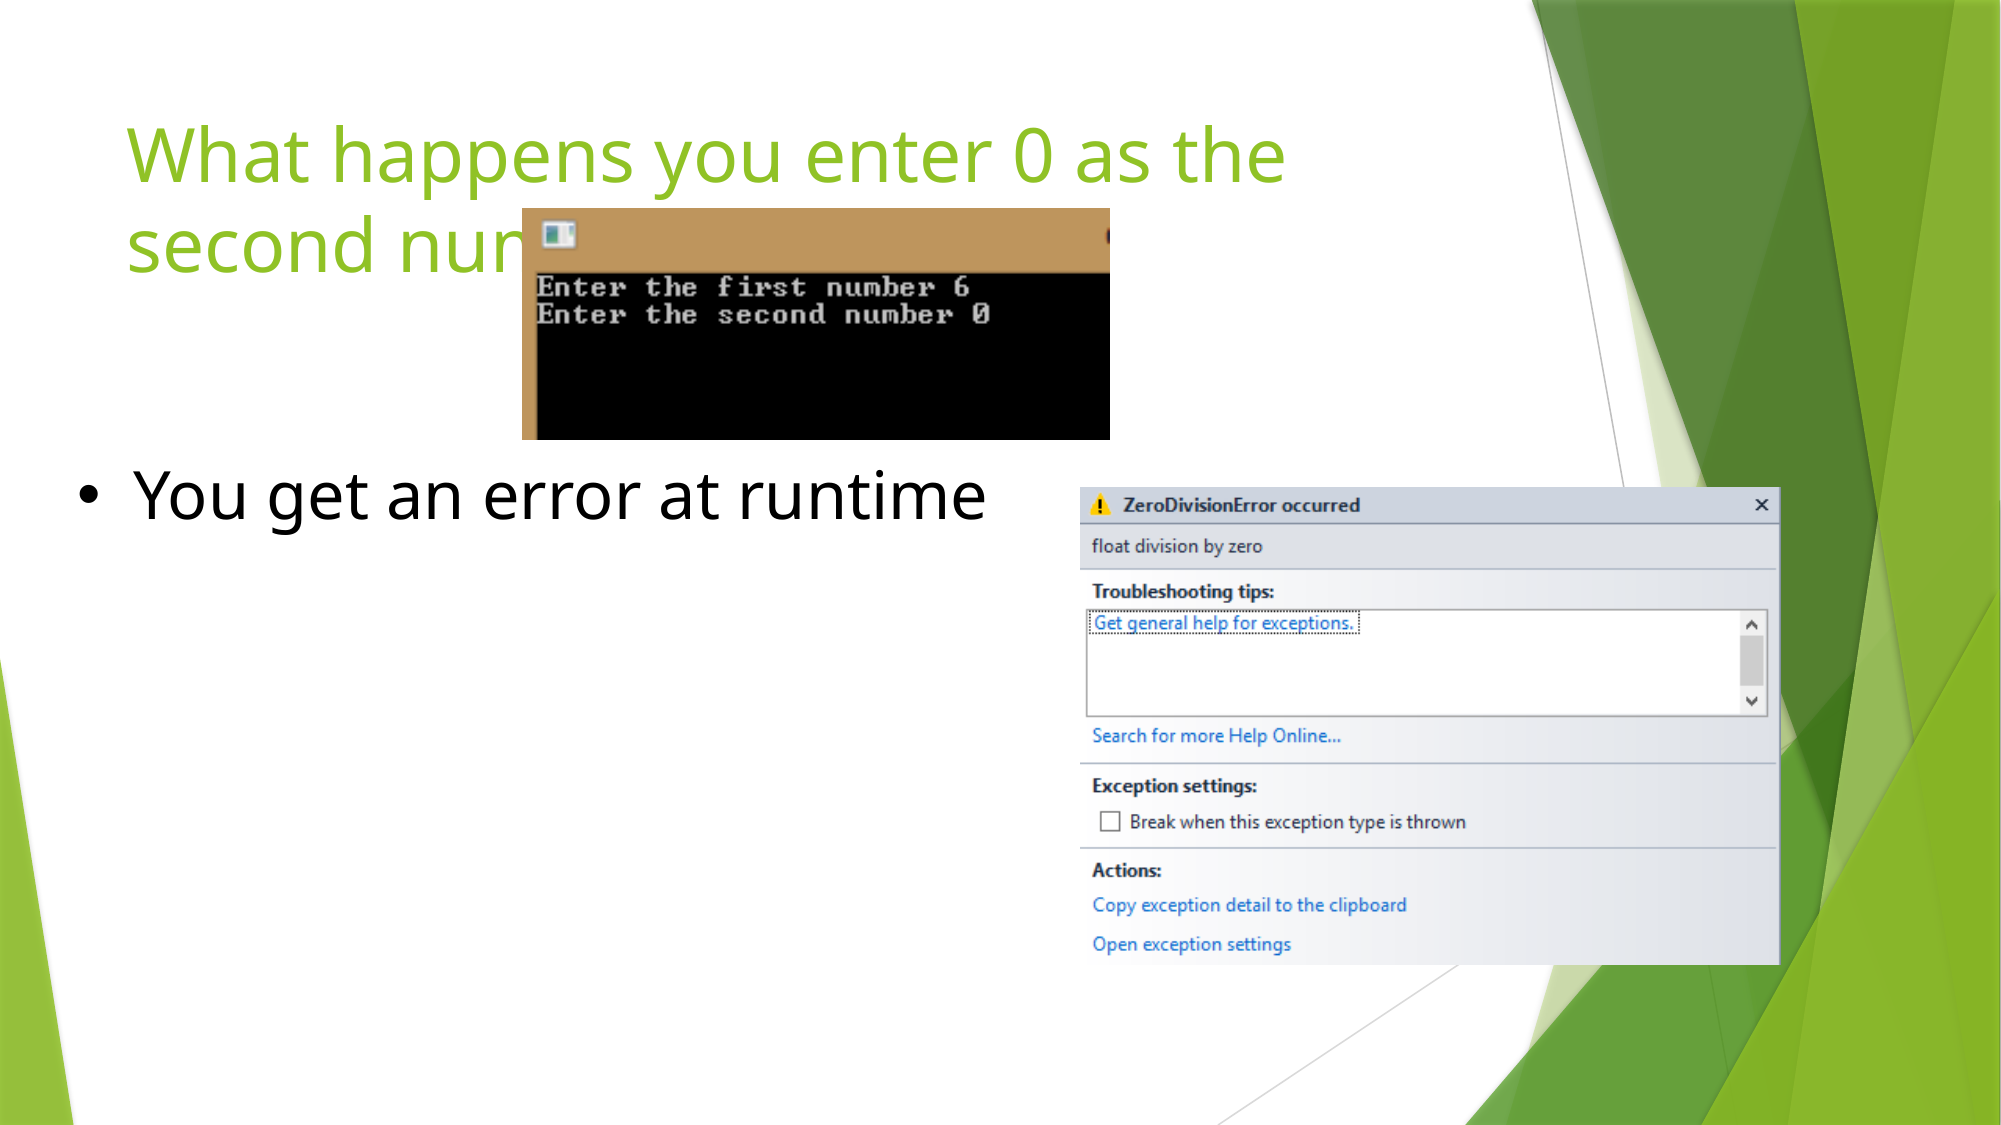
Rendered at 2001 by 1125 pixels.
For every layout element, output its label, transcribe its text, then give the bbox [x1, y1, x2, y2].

title What happens you enter 0 as the second number [111, 99, 1522, 227]
text_box You get an error at runtime [62, 227, 1953, 1096]
picture [522, 207, 1111, 441]
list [1079, 487, 1781, 965]
